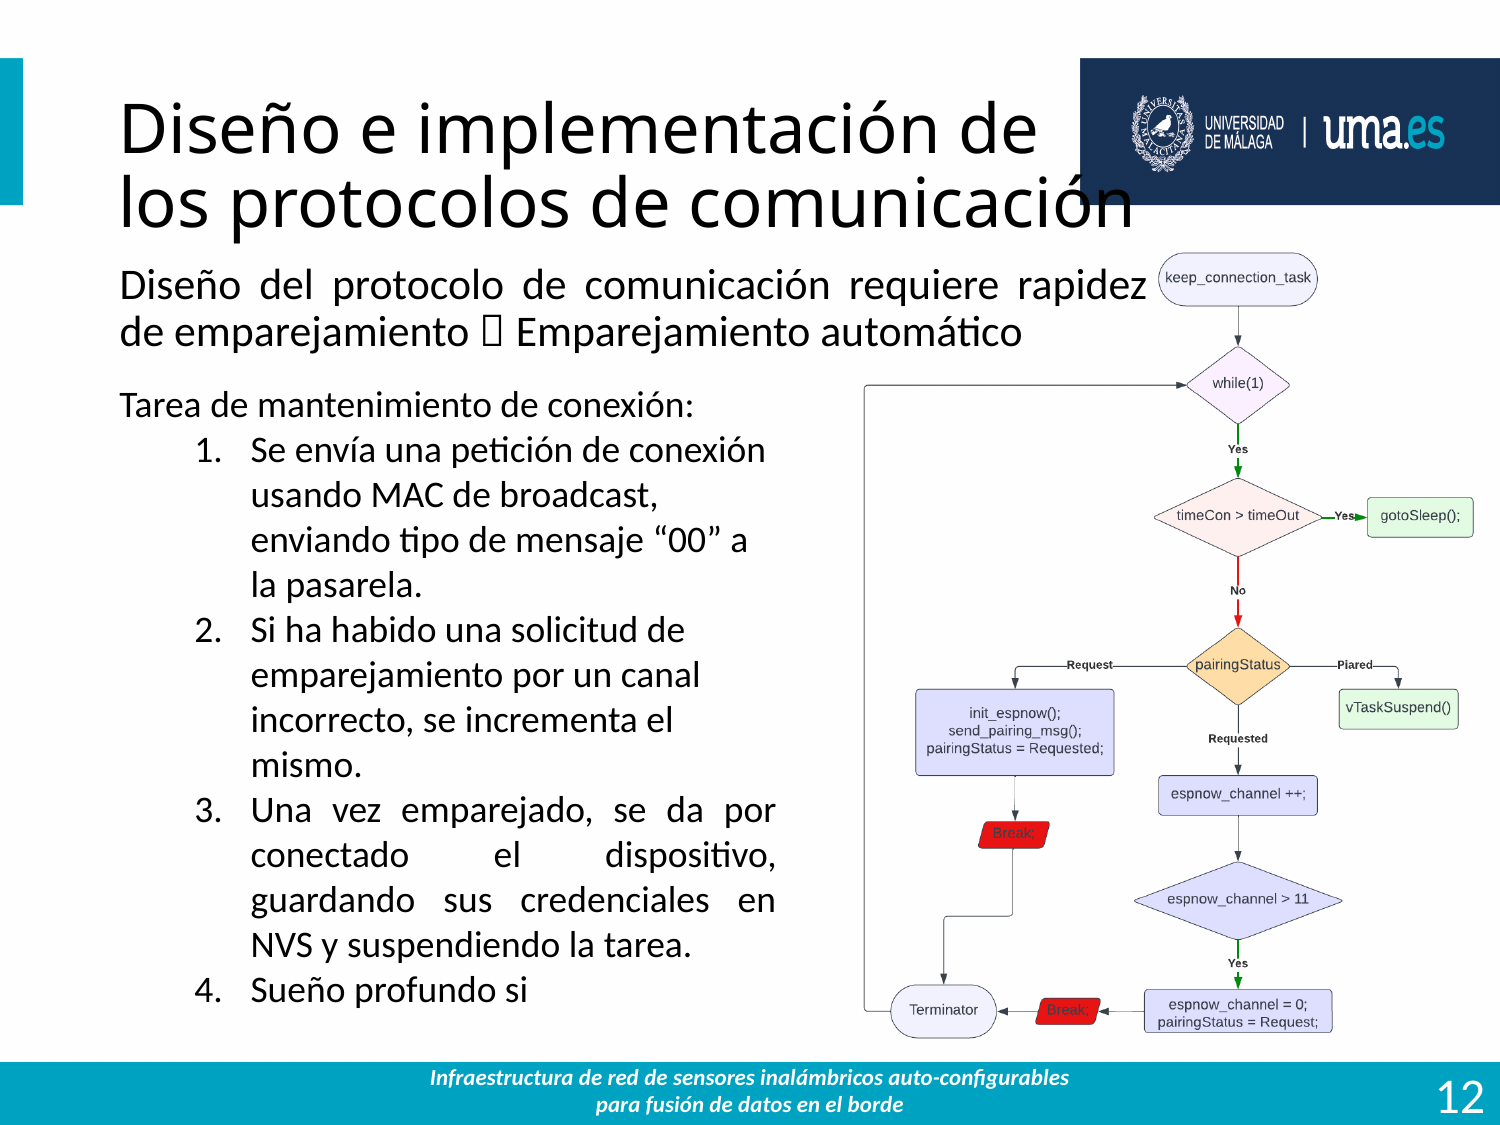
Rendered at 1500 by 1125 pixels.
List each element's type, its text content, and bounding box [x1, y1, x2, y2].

list Diseño del protocolo de comunicación requiere rapidez de emparejamiento  Emparejamiento automático [104, 254, 837, 399]
title Diseño e implementación de los protocolos de comunicación [103, 59, 1163, 278]
slide_number 11 [1162, 1064, 1500, 1124]
picture [0, 0, 1500, 1125]
footer Infraestructura de red de sensores inalámbricos auto-configurables para fusión de datos en el borde [399, 1067, 1101, 1112]
